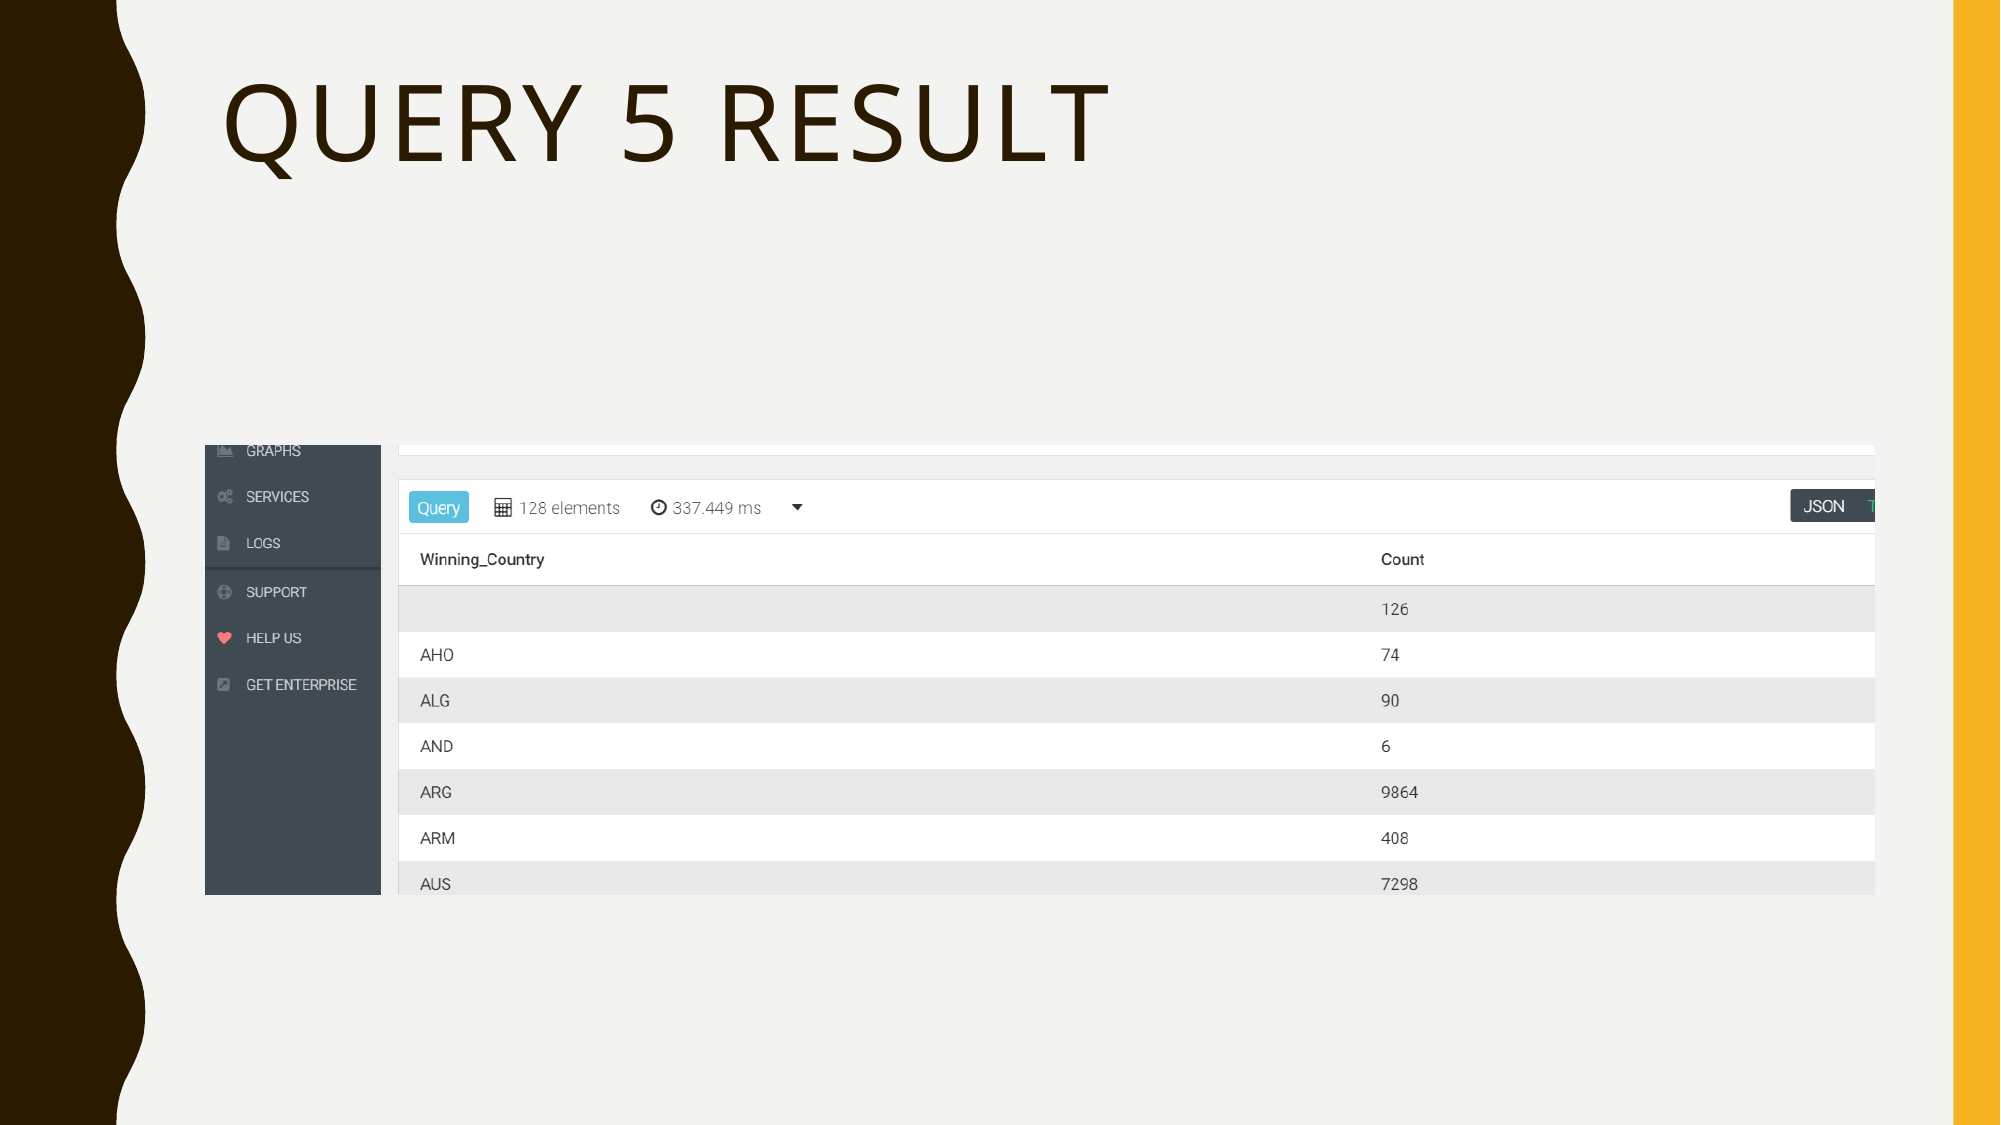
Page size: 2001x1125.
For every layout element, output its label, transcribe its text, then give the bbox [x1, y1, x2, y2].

title Query 5 result [205, 62, 1875, 308]
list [205, 445, 1875, 895]
